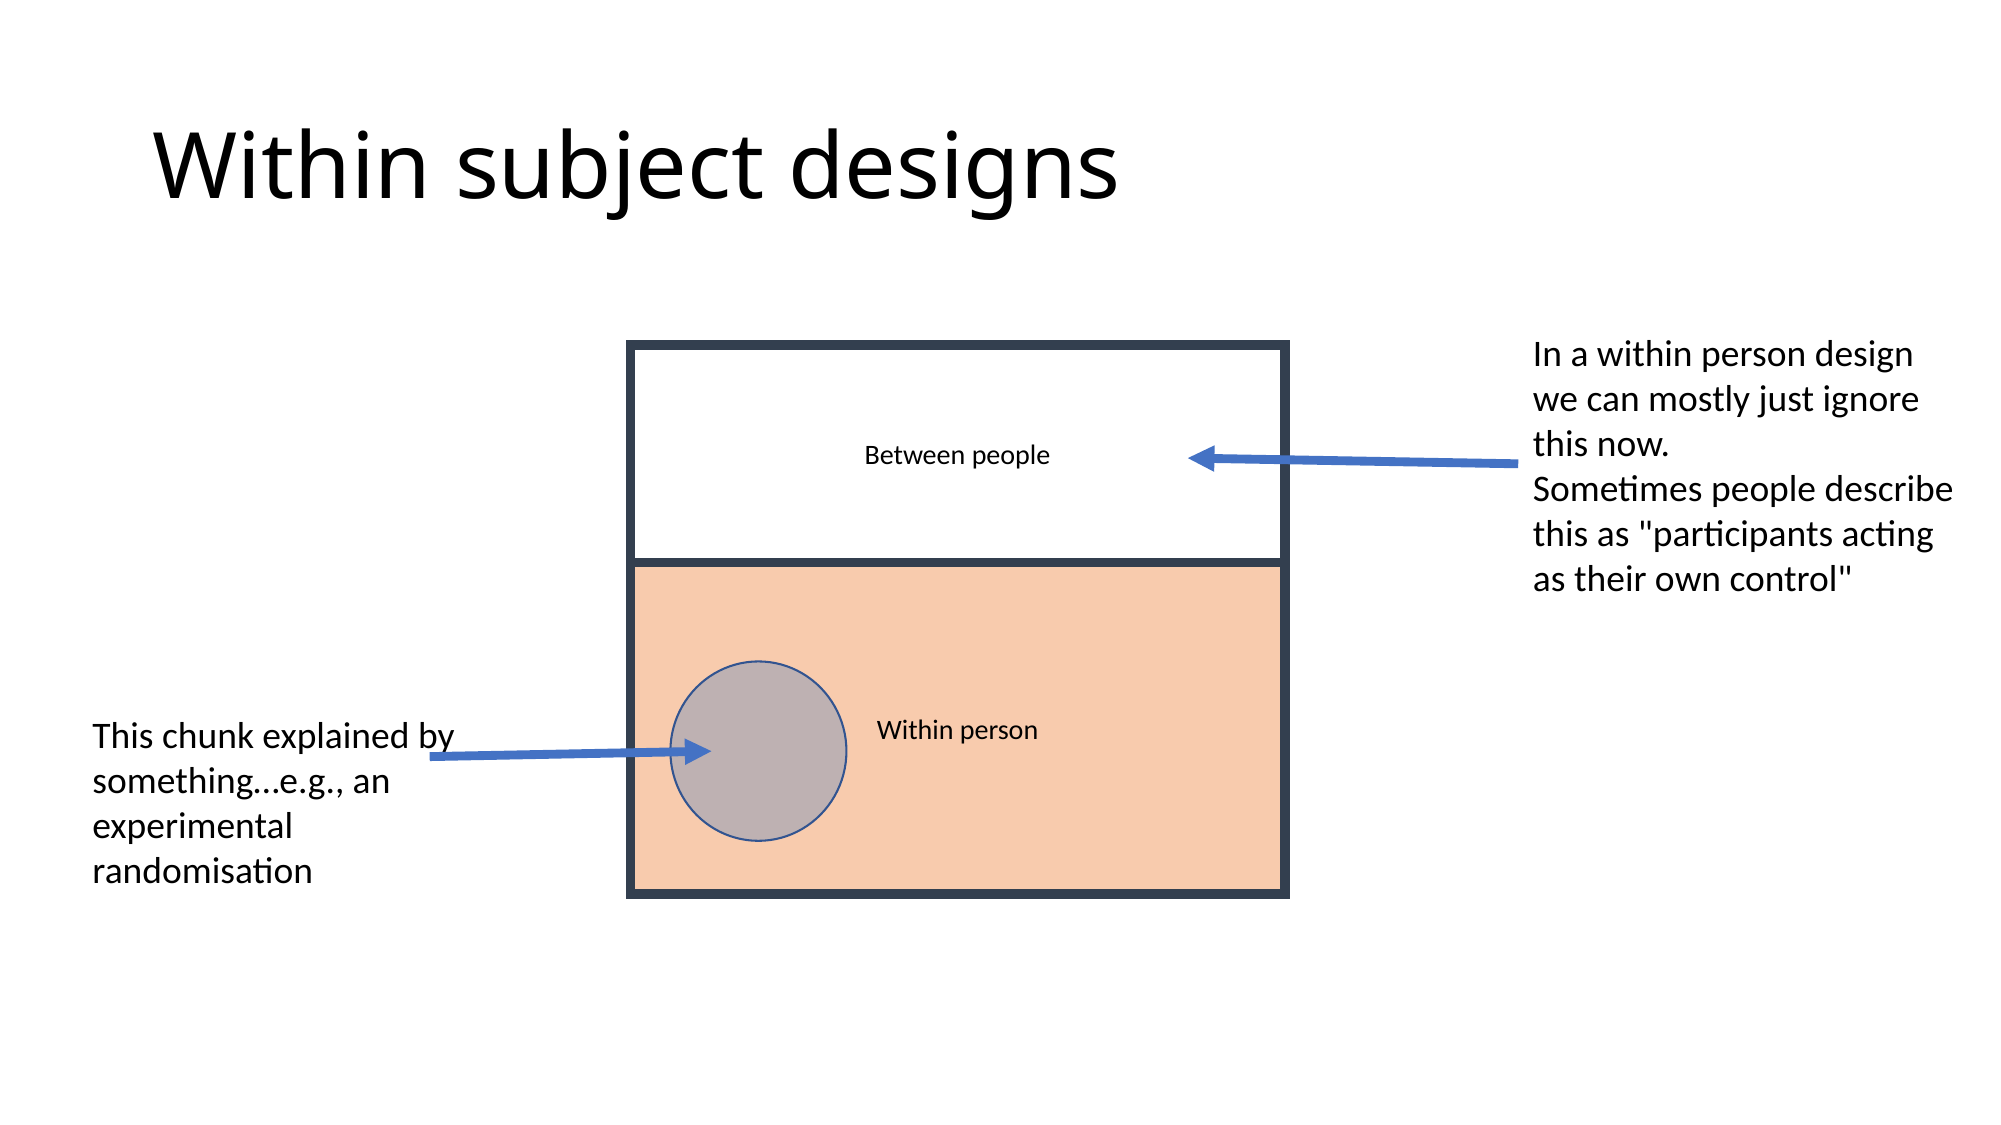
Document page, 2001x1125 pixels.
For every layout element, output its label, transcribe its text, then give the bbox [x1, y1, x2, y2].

title Within subject designs [137, 59, 1863, 278]
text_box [1187, 458, 1519, 466]
text_box In a within person design we can mostly just ignore this now. Sometimes people describe this as "participants acting as their own control" [1518, 321, 1971, 607]
text_box Within person [629, 561, 1286, 895]
text_box [669, 660, 848, 842]
text_box Between people [629, 344, 1286, 561]
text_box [429, 751, 712, 757]
text_box This chunk explained by something…e.g., an experimental randomisation [77, 703, 530, 899]
